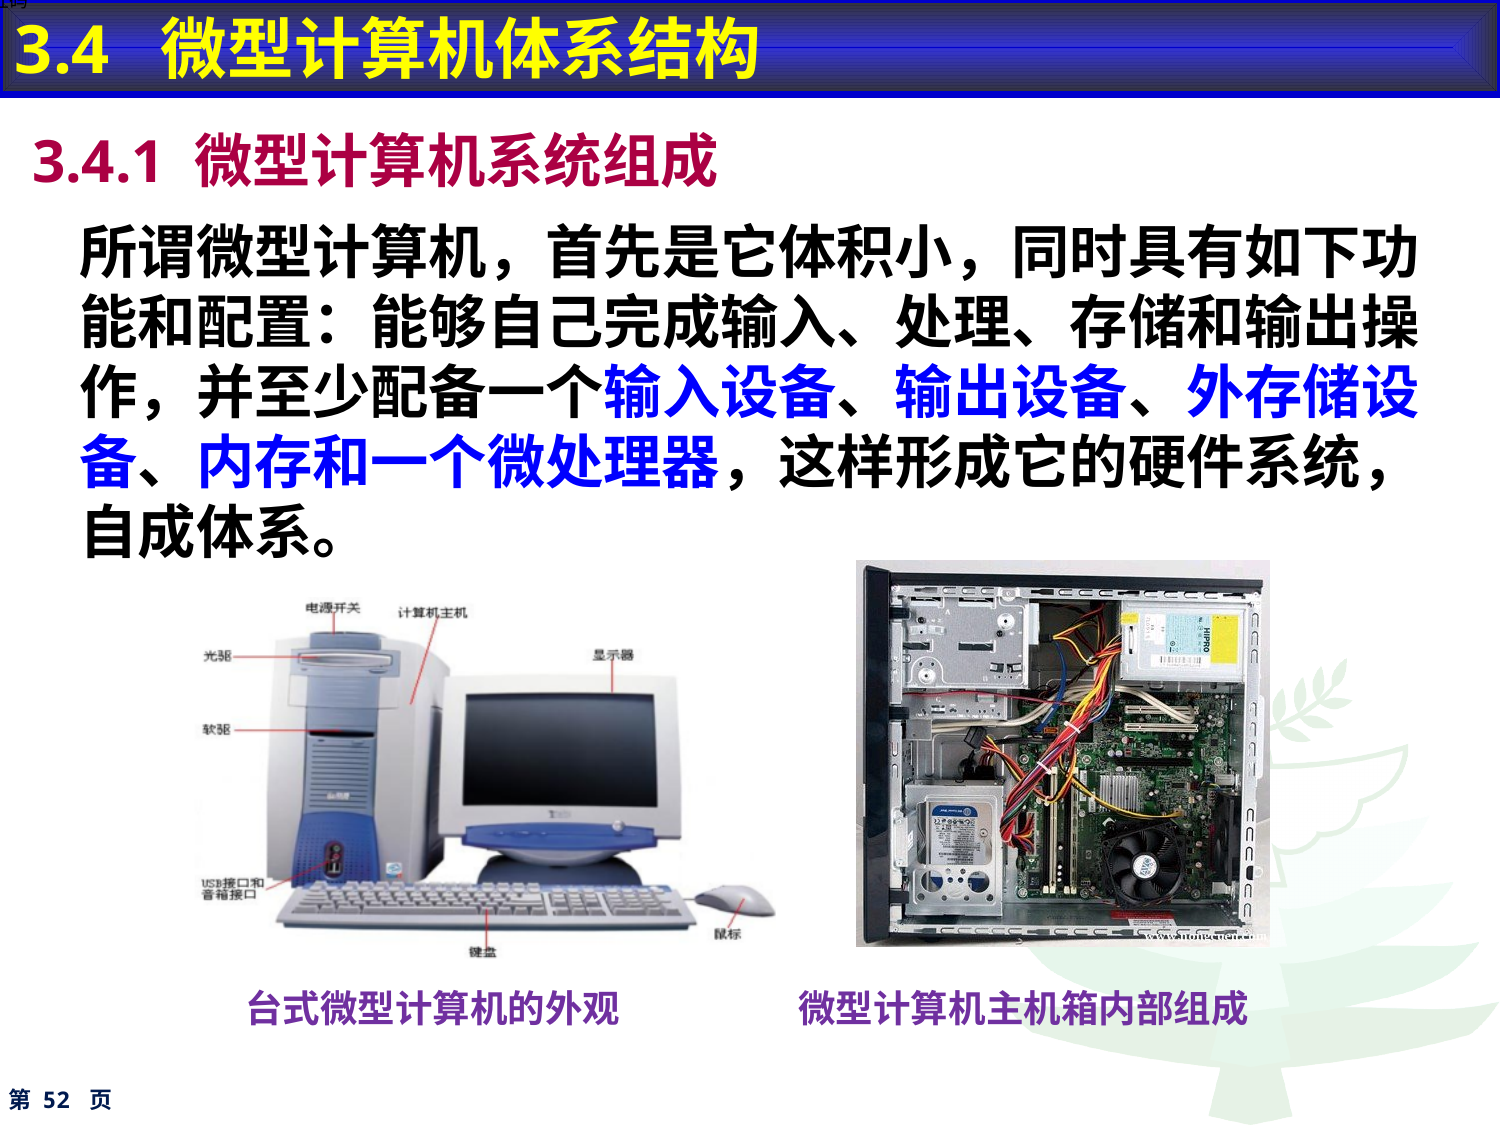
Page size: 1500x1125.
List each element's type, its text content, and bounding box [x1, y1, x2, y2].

text_box 台式微型计算机的外观 微型计算机主机箱内部组成 [230, 977, 1367, 1038]
text_box 3.4.1 微型计算机系统组成 [17, 117, 1026, 202]
picture [194, 597, 777, 965]
picture [856, 560, 1270, 947]
text_box 3.4 微型计算机体系结构 [0, 1, 1500, 95]
text_box 所谓微型计算机，首先是它体积小，同时具有如下功能和配置：能够自己完成输入、处理、存储和输出操作，并至少配备一个输入设备、输出设备、外存储设备、内存和一个微处理器，这样形成它的硬件系统，自成体系。 [64, 208, 1471, 573]
